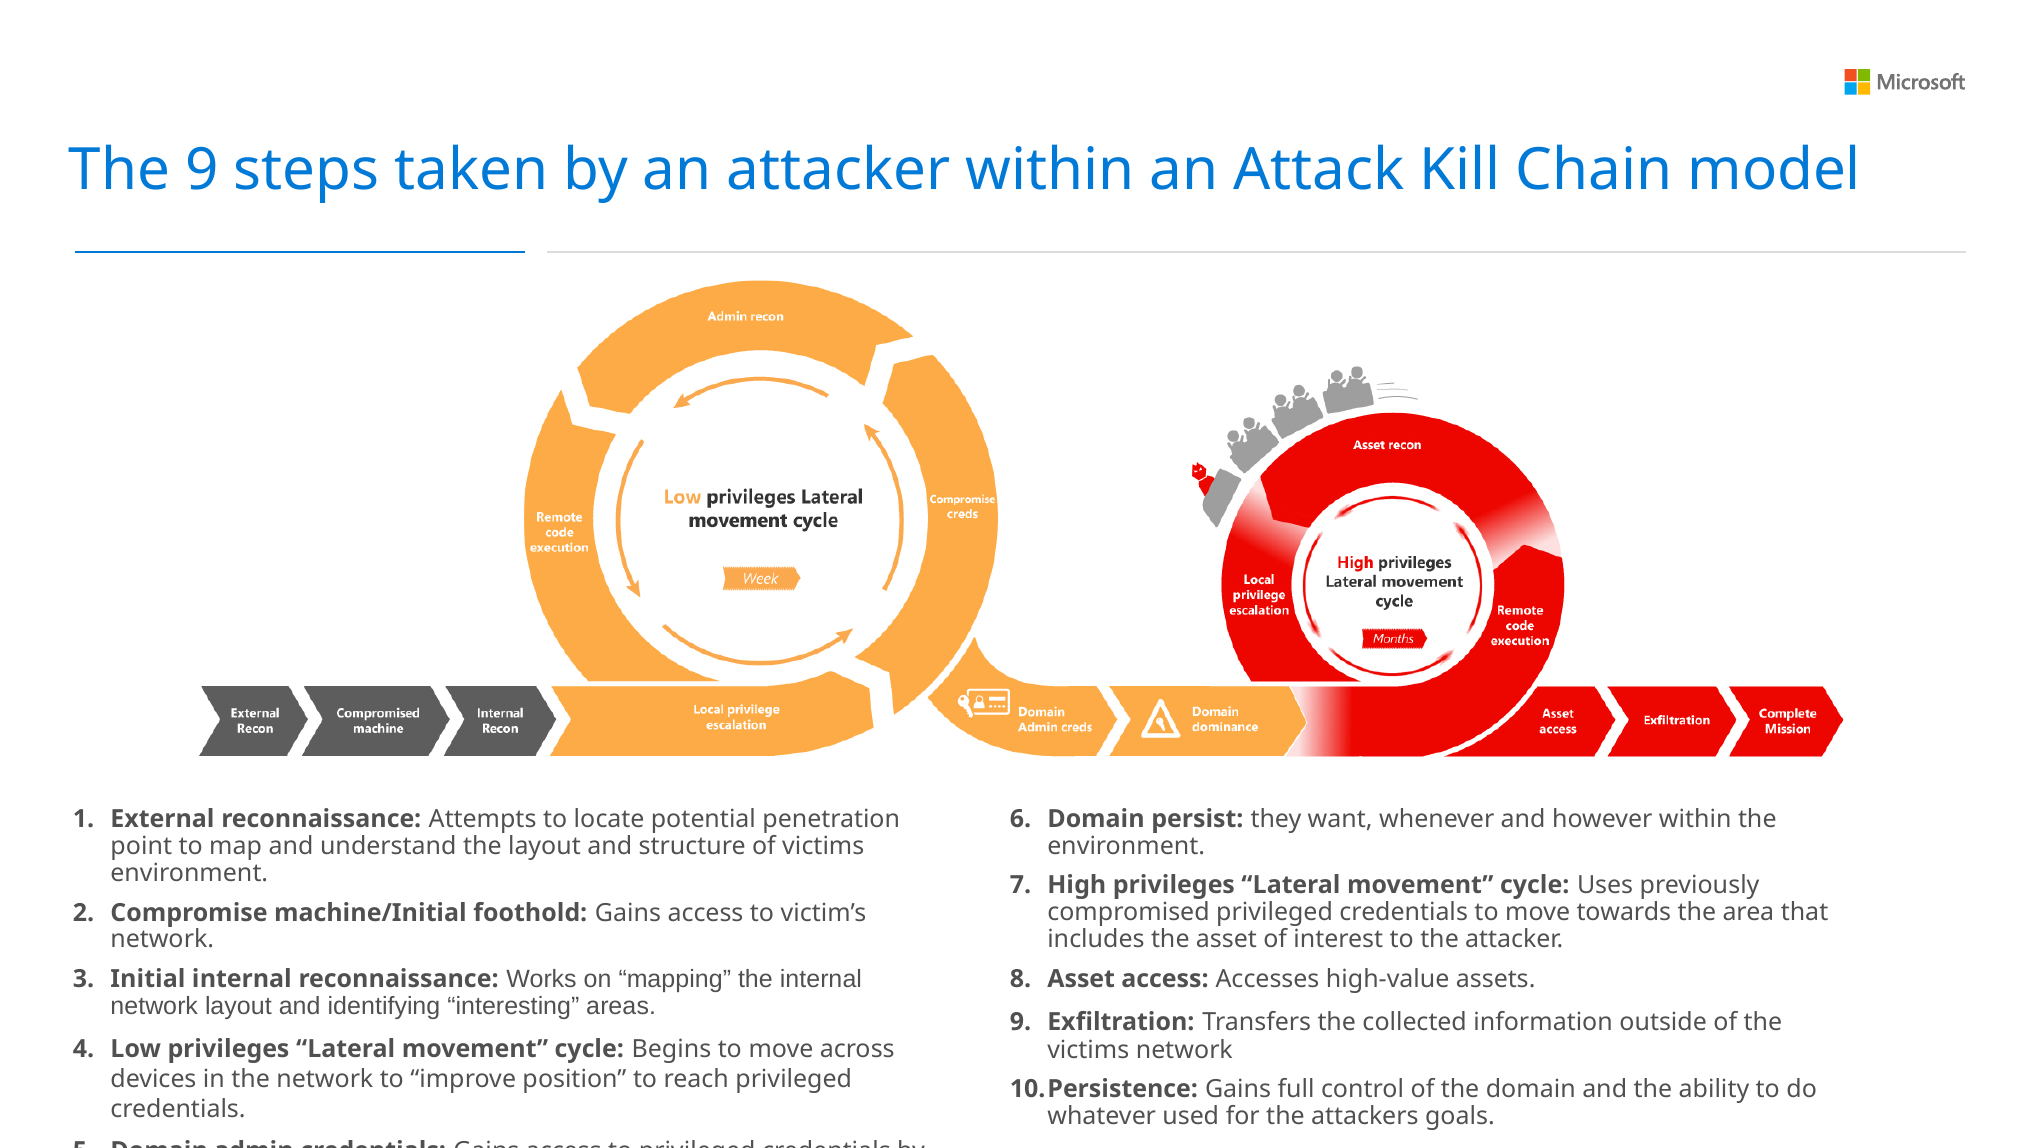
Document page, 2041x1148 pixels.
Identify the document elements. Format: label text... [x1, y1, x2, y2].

list The 9 steps taken by an attacker within an Attack Kill Chain model [45, 120, 1968, 200]
text_box Domain persist: they want, whenever and however within the environment. High privileges “Lateral movement” cycle: Uses previously compromised privileged credentials to move towards the area that includes the asset of interest to the attacker. Asset access: Accesses high-value assets. Exfiltration: Transfers the collected information outside of the victims network Persistence: Gains full control of the domain and the ability to do whatever used for the attackers goals. [979, 782, 1899, 1148]
picture [190, 275, 1850, 758]
text_box External reconnaissance: Attempts to locate potential penetration point to map and understand the layout and structure of victims environment. Compromise machine/Initial foothold: Gains access to victim’s network. Initial internal reconnaissance: Works on “mapping” the internal network layout and identifying “interesting” areas. Low privileges “Lateral movement” cycle: Begins to move across devices in the network to “improve position” to reach privileged credentials. Domain admin credentials: Gains access to privileged credentials by moving “enough” to get to a machine where these credentials exist. [42, 782, 979, 1148]
